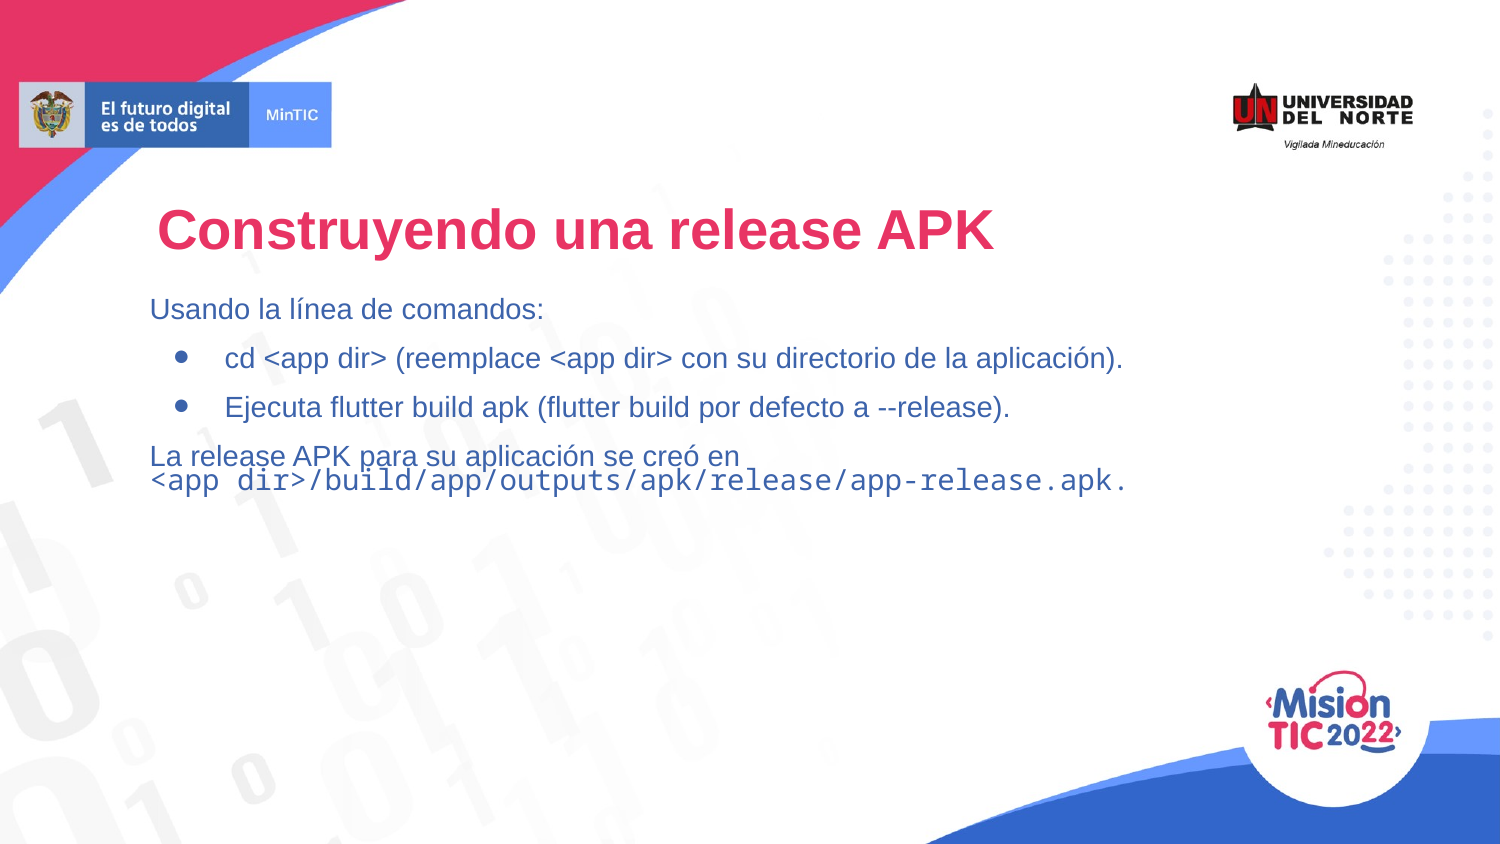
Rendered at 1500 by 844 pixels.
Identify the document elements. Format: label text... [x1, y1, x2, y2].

title Construyendo una release APK [145, 165, 1378, 267]
picture [0, 0, 1500, 844]
list Usando la línea de comandos: cd <app dir> (reemplace <app dir> con su directorio de la aplicación). Ejecuta flutter build apk (flutter build por defecto a --release). La release APK para su aplicación se creó en <app dir>/build/app/outputs/apk/release/app-release.apk. [149, 294, 1199, 844]
